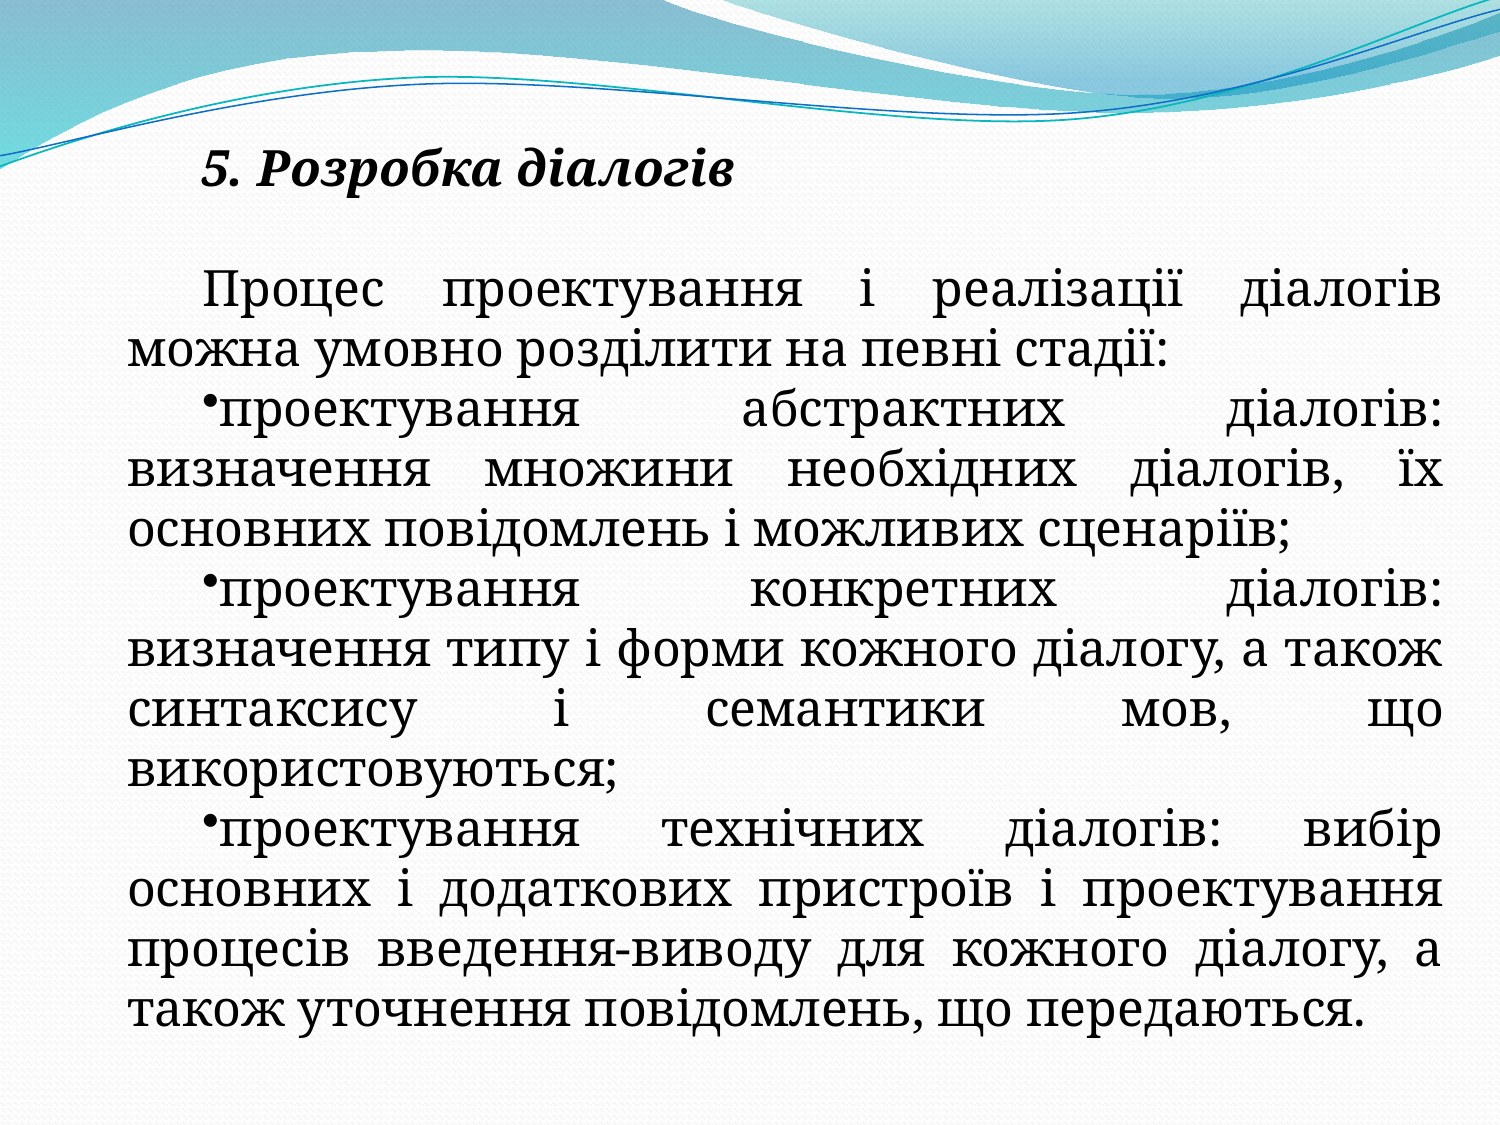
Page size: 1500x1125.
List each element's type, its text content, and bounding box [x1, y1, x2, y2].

text_box 5. Розробка діалогів Процес проектування і реалізації діалогів можна умовно розділити на певні стадії: проектування абстрактних діалогів: визначення множини необхідних діалогів, їх основних повідомлень і можливих сценаріїв; проектування конкретних діалогів: визначення типу і форми кожного діалогу, а також синтаксису і семантики мов, що використовуються; проектування технічних діалогів: вибір основних і додаткових пристроїв і проектування процесів введення-виводу для кожного діалогу, а також уточнення повідомлень, що передаються. [112, 111, 1459, 1037]
